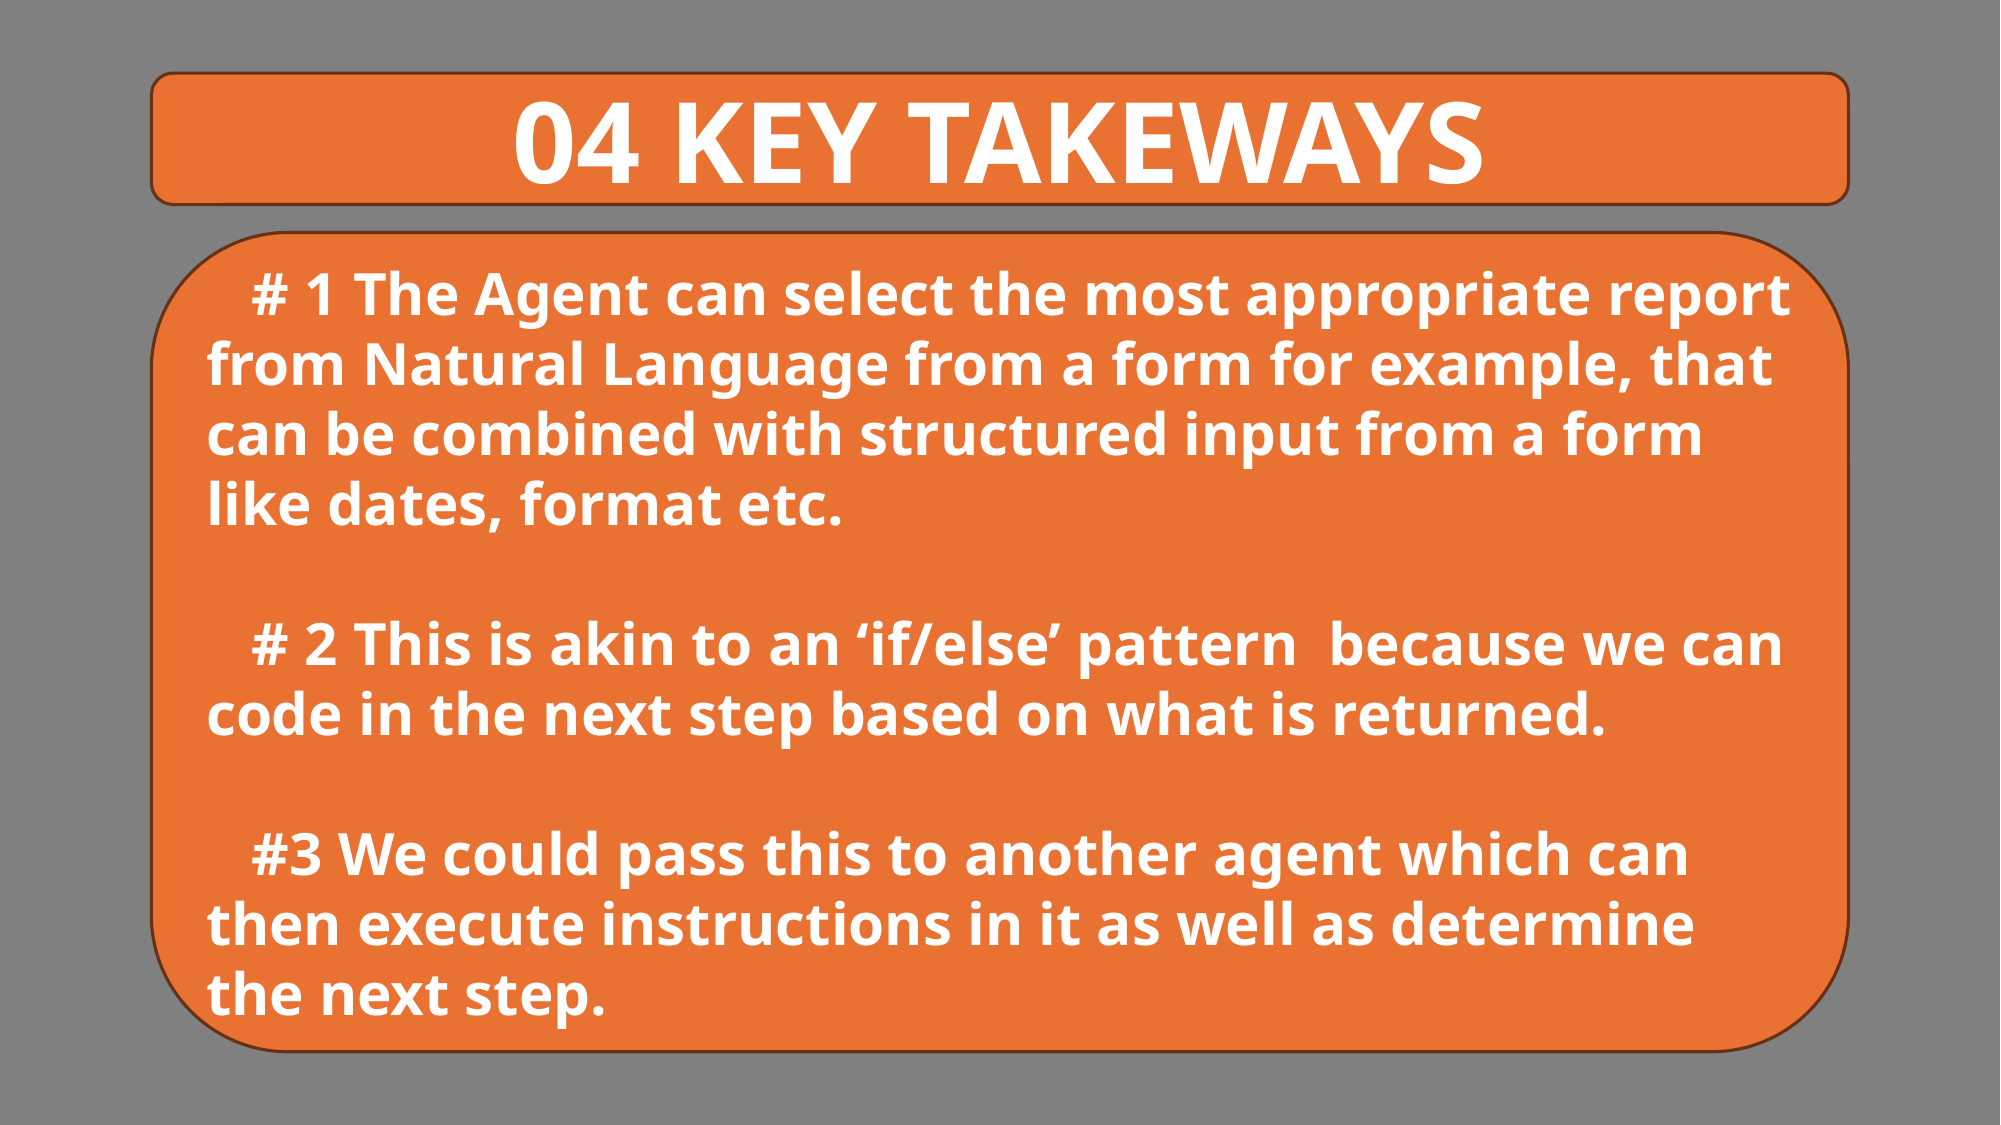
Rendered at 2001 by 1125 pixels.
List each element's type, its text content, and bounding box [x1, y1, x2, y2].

text_box 04 KEY TAKEWAYS [149, 71, 1851, 207]
text_box # 1 The Agent can select the most appropriate report from Natural Language from a form for example, that can be combined with structured input from a form like dates, format etc. # 2 This is akin to an ‘if/else’ pattern because we can code in the next step based on what is returned. #3 We could pass this to another agent which can then execute instructions in it as well as determine the next step. [149, 230, 1851, 1054]
